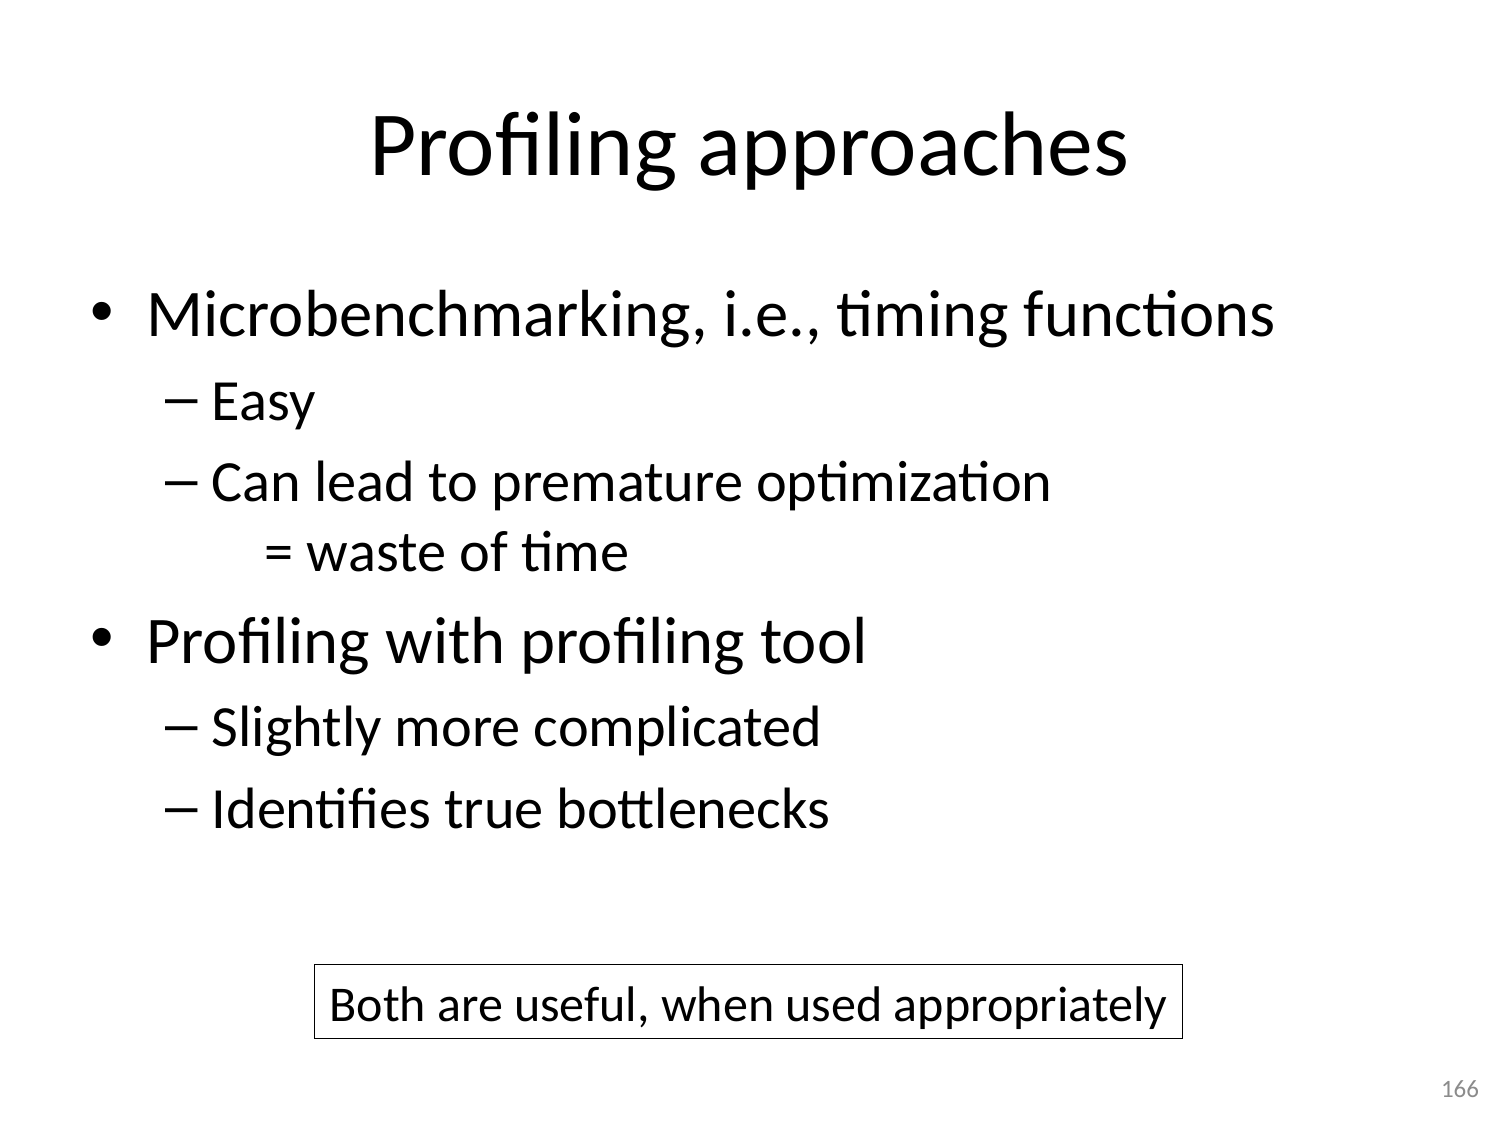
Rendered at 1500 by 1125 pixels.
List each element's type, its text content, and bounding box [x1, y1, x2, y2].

title Profiling approaches [75, 45, 1425, 233]
text_box Both are useful, when used appropriately [314, 964, 1183, 1039]
list Microbenchmarking, i.e., timing functions Easy Can lead to premature optimization = waste of time Profiling with profiling tool Slightly more complicated Identifies true bottlenecks [75, 262, 1425, 1005]
slide_number 166 [1144, 1057, 1495, 1118]
